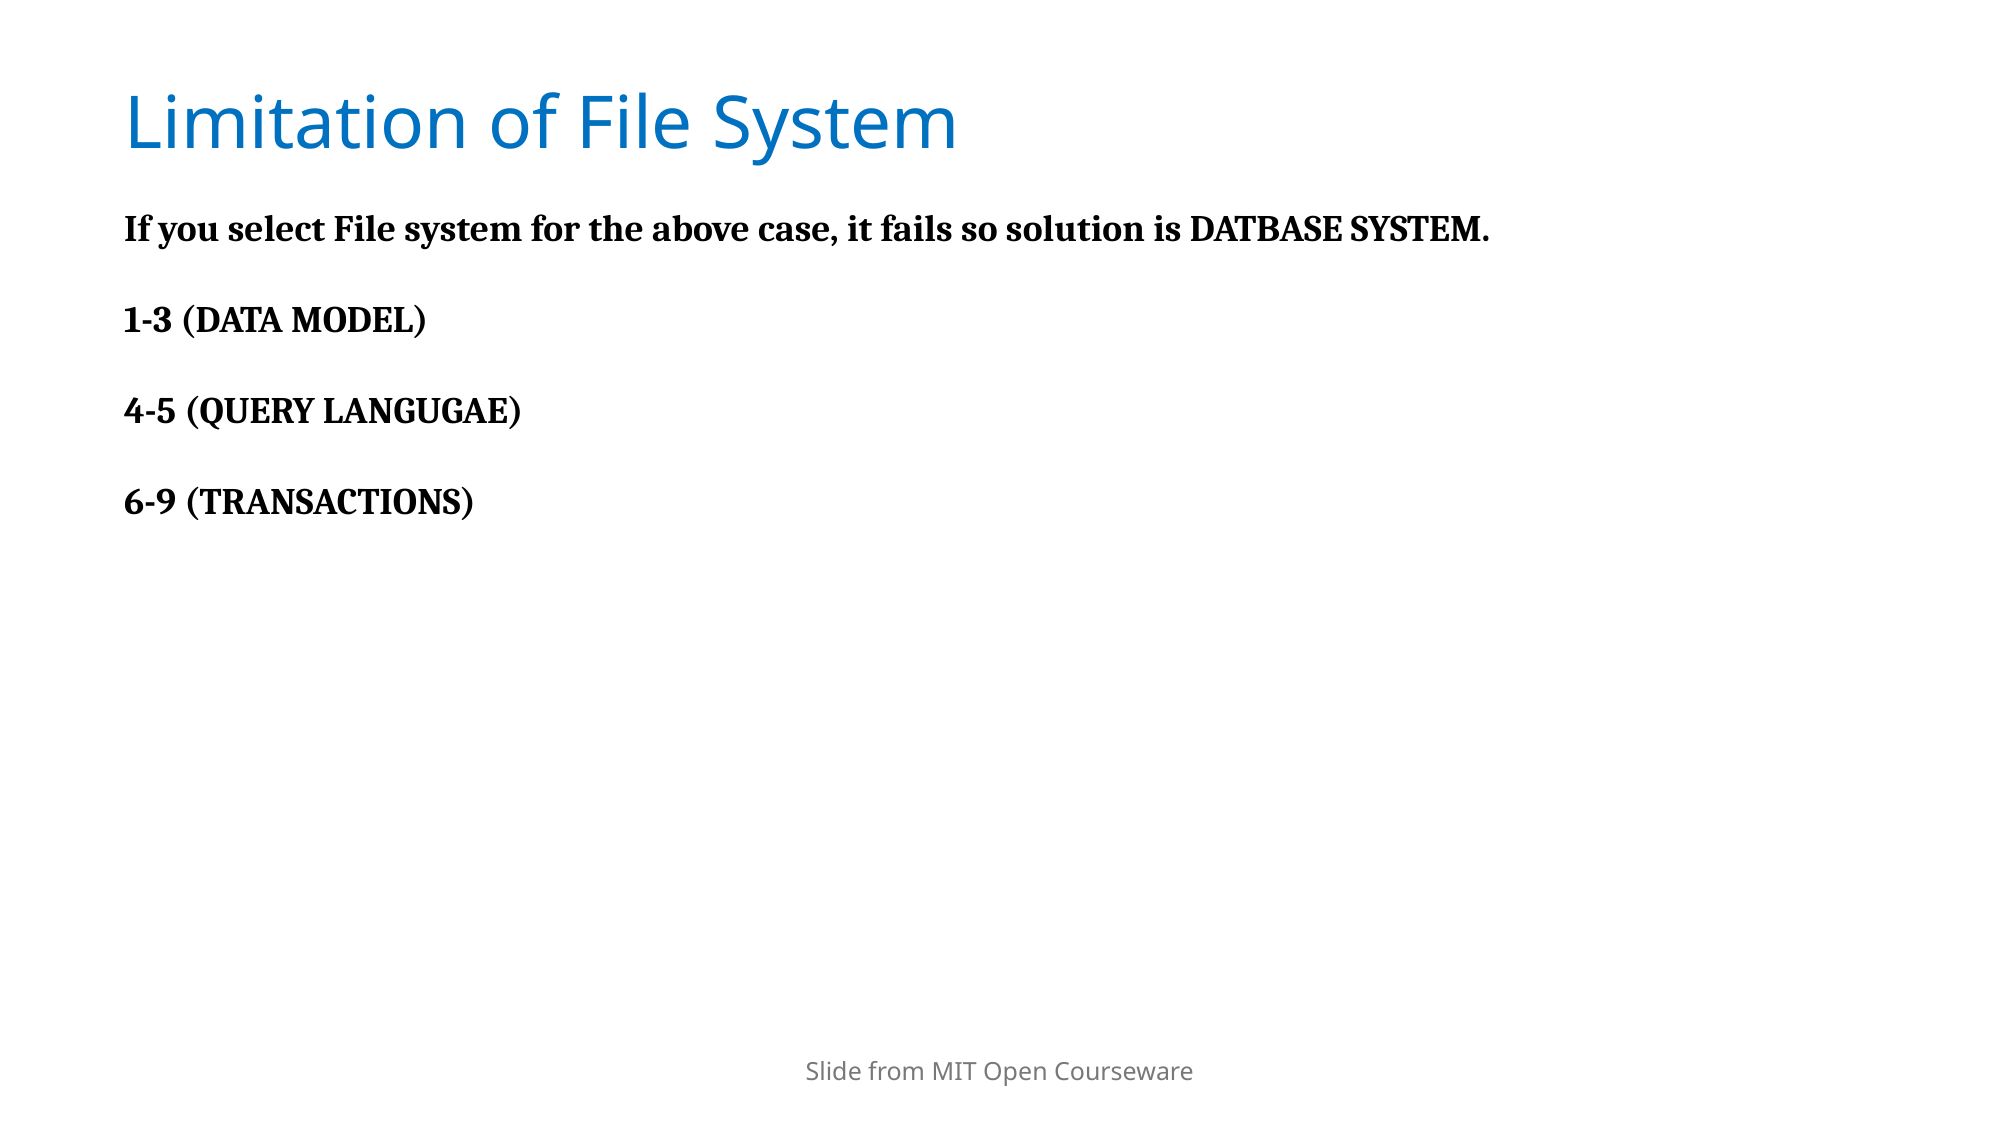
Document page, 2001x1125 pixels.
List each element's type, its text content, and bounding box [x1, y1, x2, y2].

list If you select File system for the above case, it fails so solution is DATBASE SYSTEM. 1-3 (DATA MODEL) 4-5 (QUERY LANGUGAE) 6-9 (TRANSACTIONS) [109, 194, 1863, 969]
title Limitation of File System [109, 47, 1764, 194]
footer Slide from MIT Open Courseware [662, 1042, 1338, 1103]
